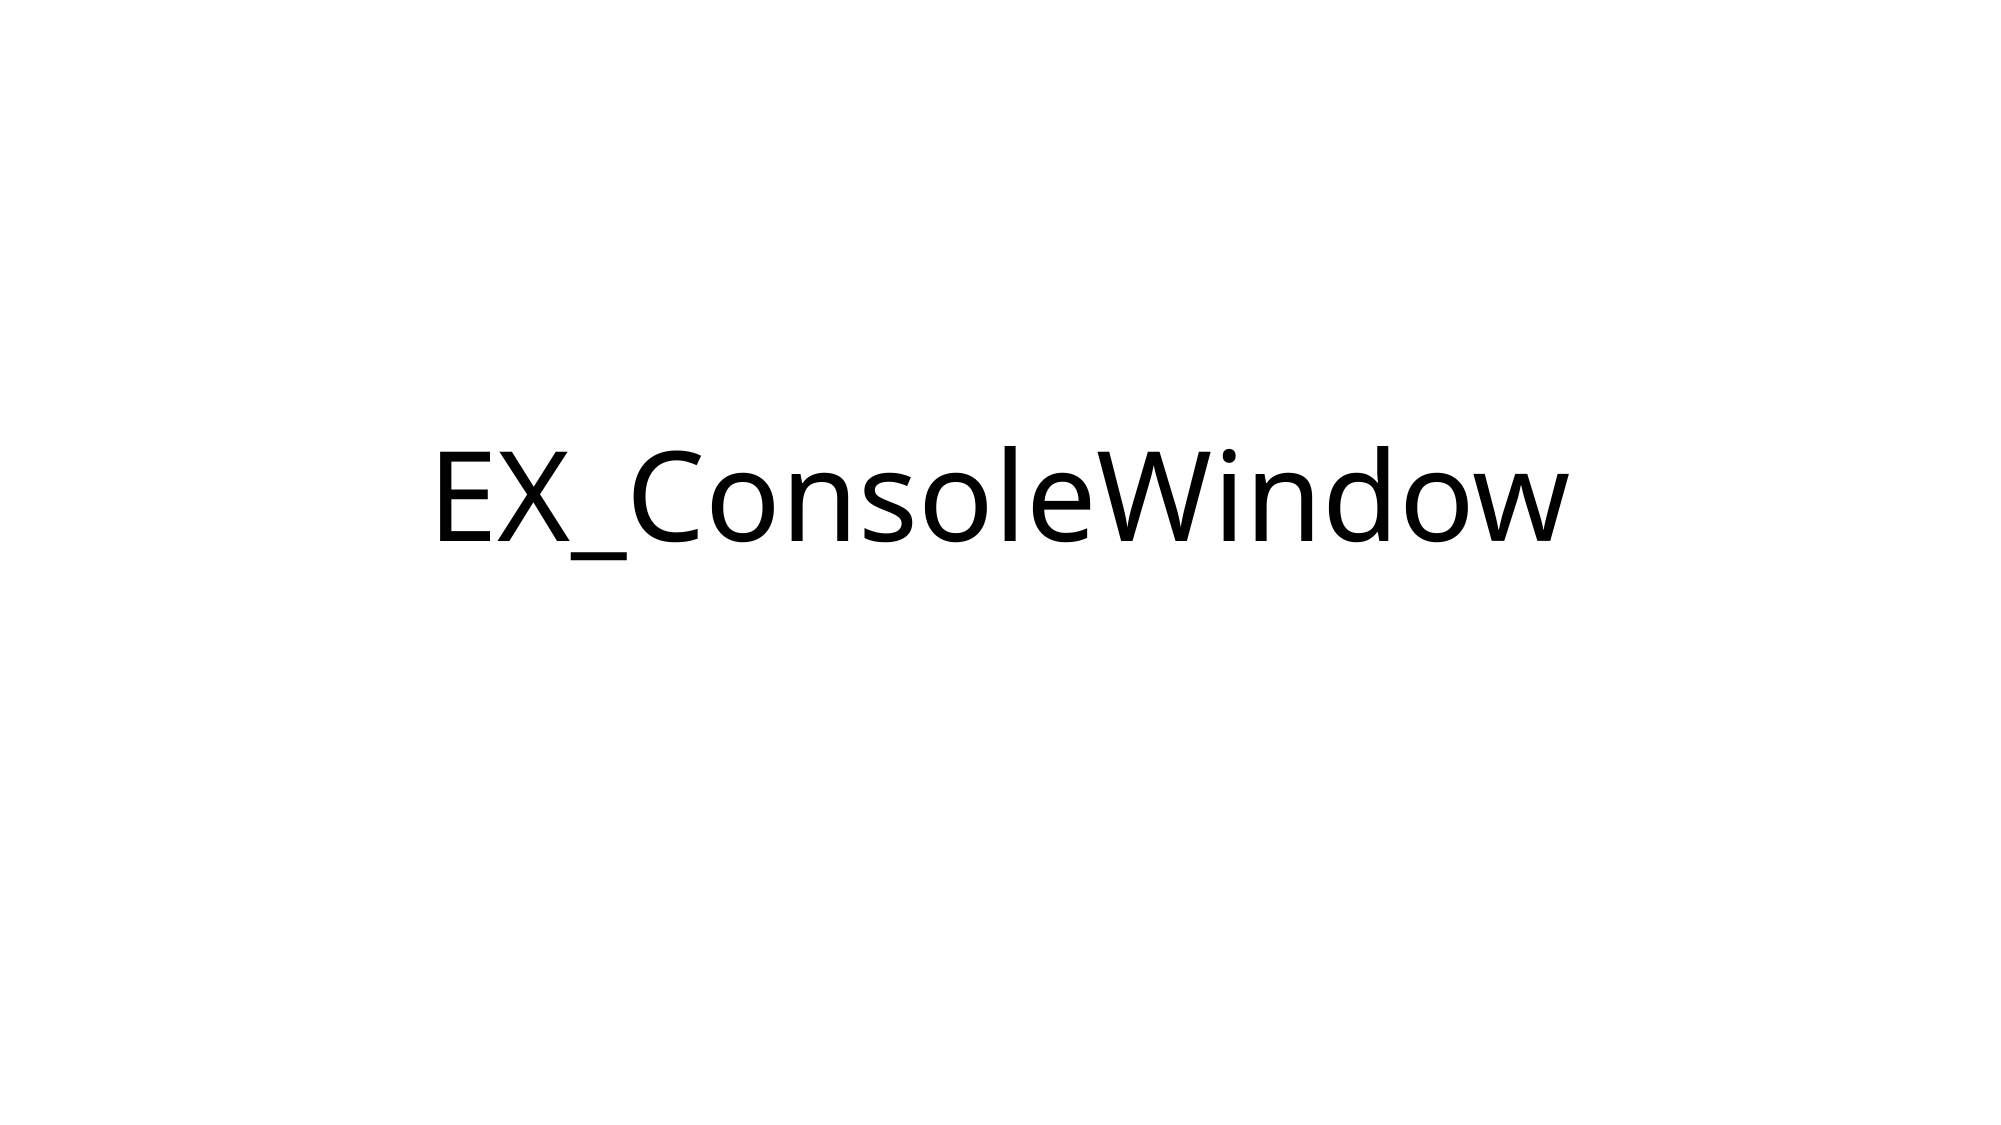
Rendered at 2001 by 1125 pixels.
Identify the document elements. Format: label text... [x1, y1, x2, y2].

title EX_ConsoleWindow [249, 184, 1750, 576]
